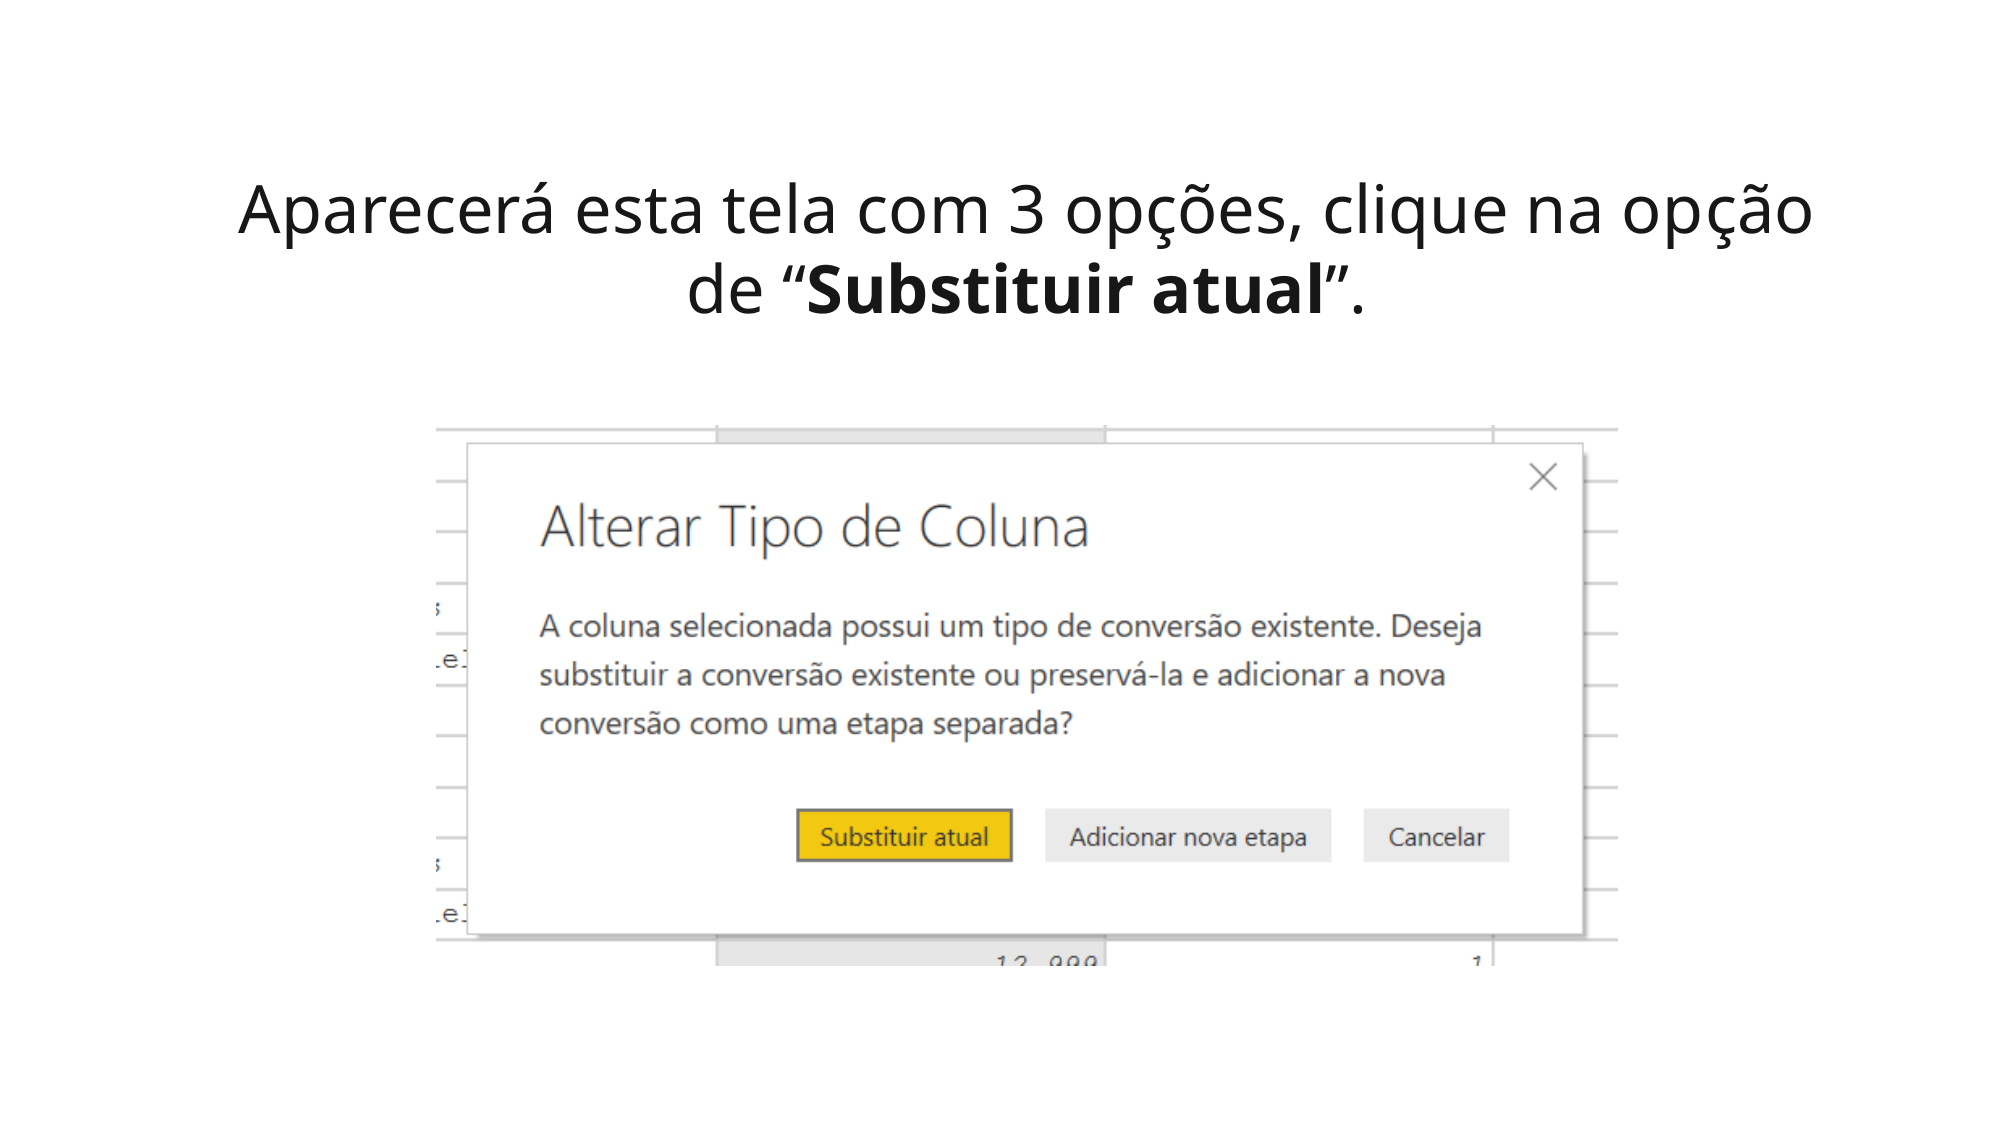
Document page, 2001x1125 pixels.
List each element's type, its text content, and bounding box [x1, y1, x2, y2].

text_box Aparecerá esta tela com 3 opções, clique na opção de “Substituir atual”. [194, 159, 1860, 335]
picture [436, 425, 1618, 966]
